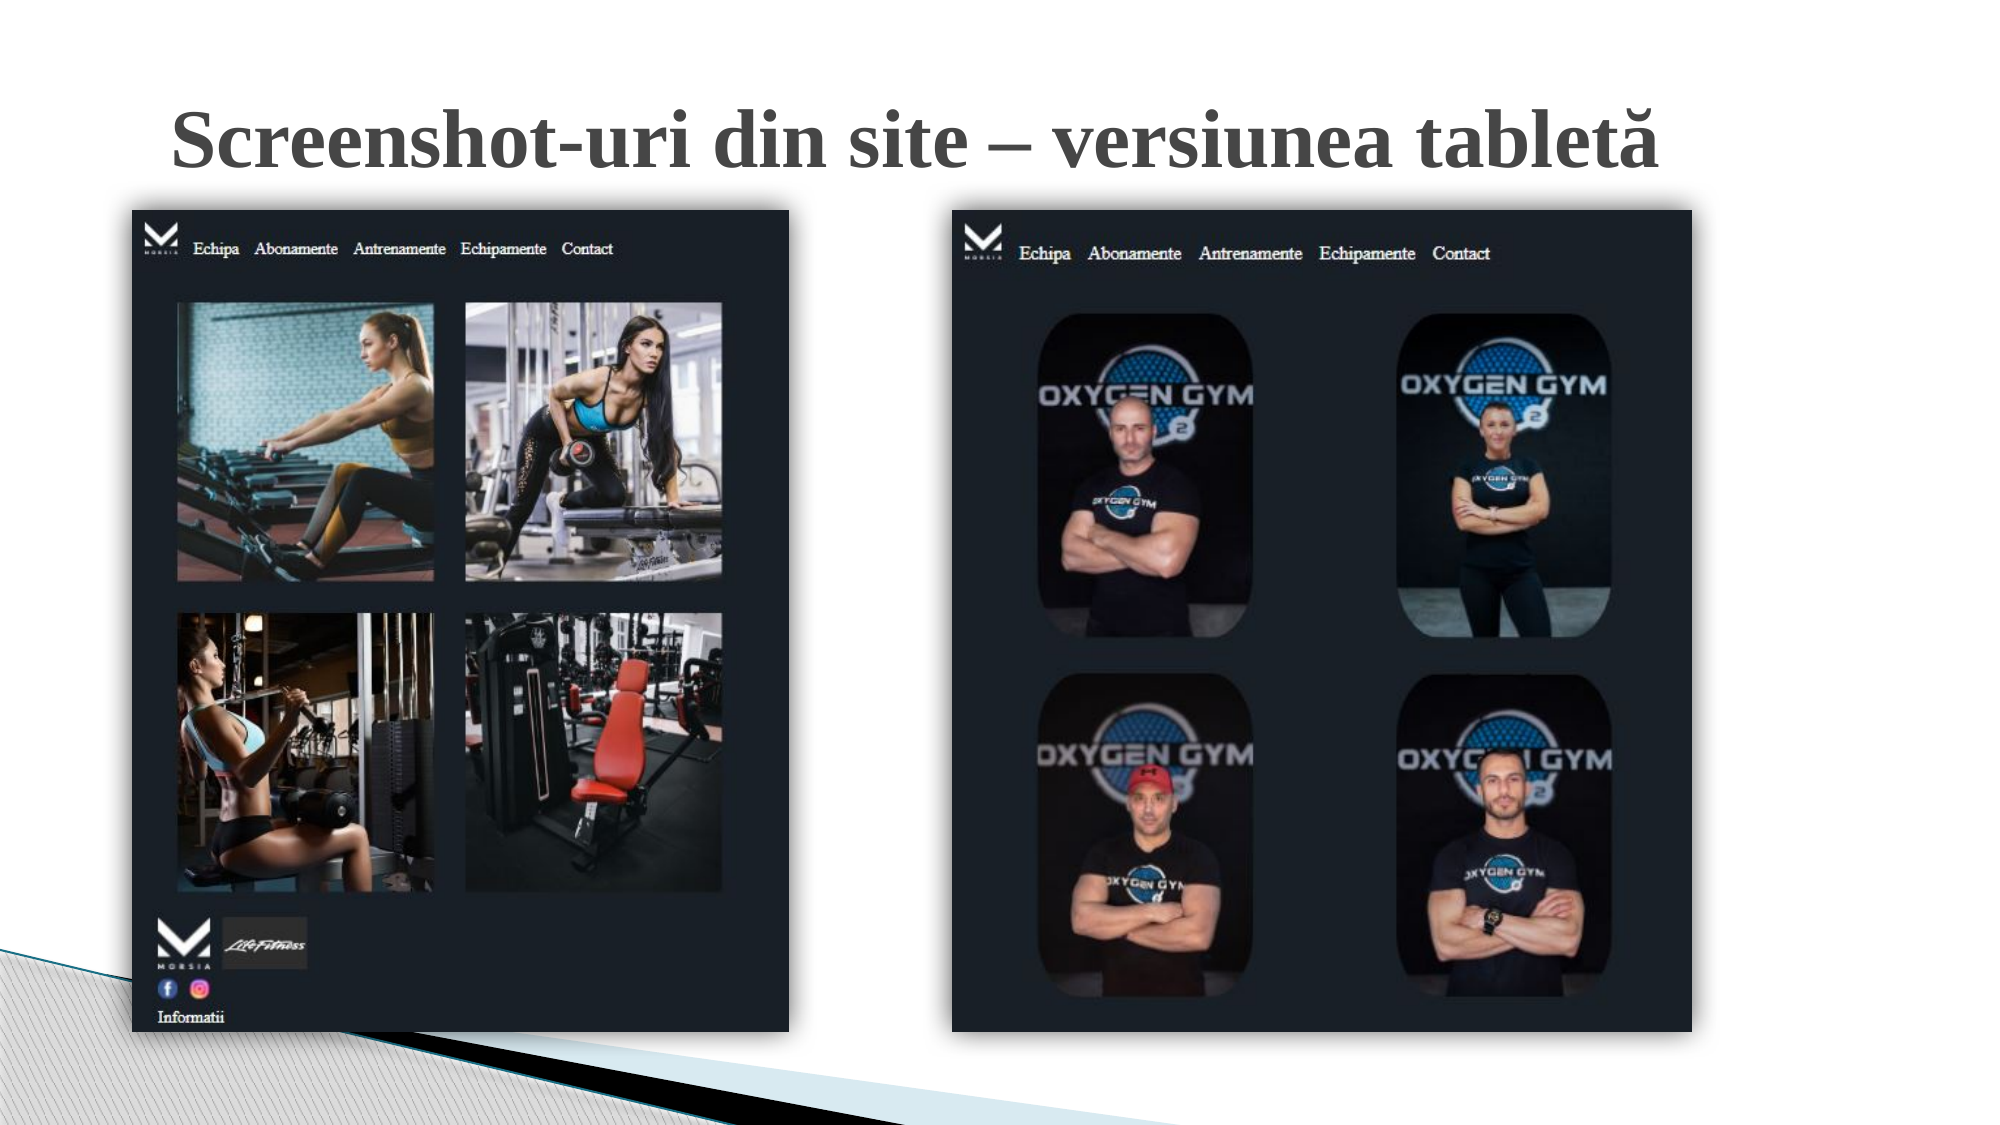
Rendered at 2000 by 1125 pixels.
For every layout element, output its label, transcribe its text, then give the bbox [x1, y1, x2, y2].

picture [132, 210, 790, 1032]
title Screenshot-uri din site – versiunea tabletă [99, 45, 1733, 223]
picture [952, 210, 1692, 1032]
